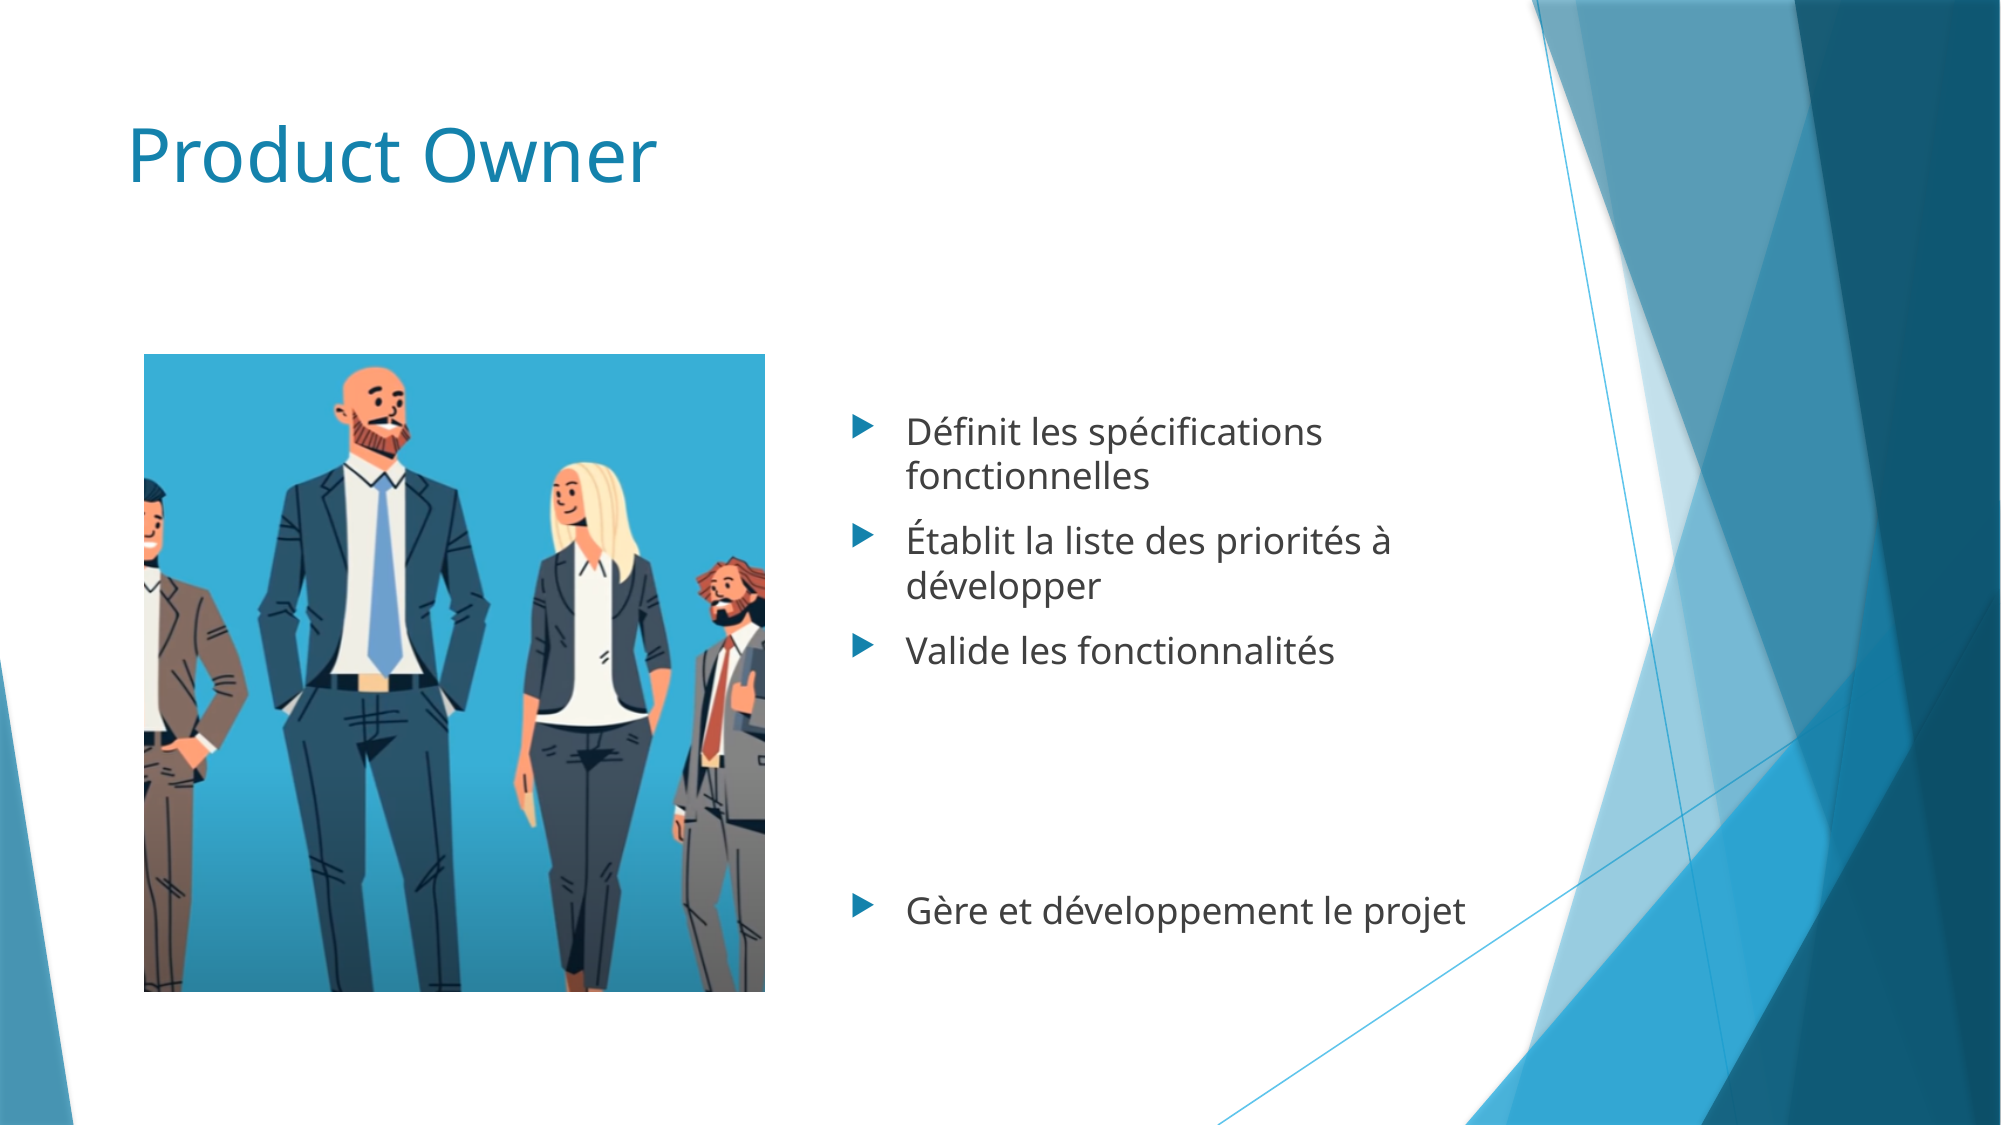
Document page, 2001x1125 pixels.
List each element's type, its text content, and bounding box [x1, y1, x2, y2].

list Définit les spécifications fonctionnelles Établit la liste des priorités à développer Valide les fonctionnalités Gère et développement le projet [834, 400, 1522, 945]
title Product Owner [111, 99, 1522, 317]
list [143, 353, 765, 992]
